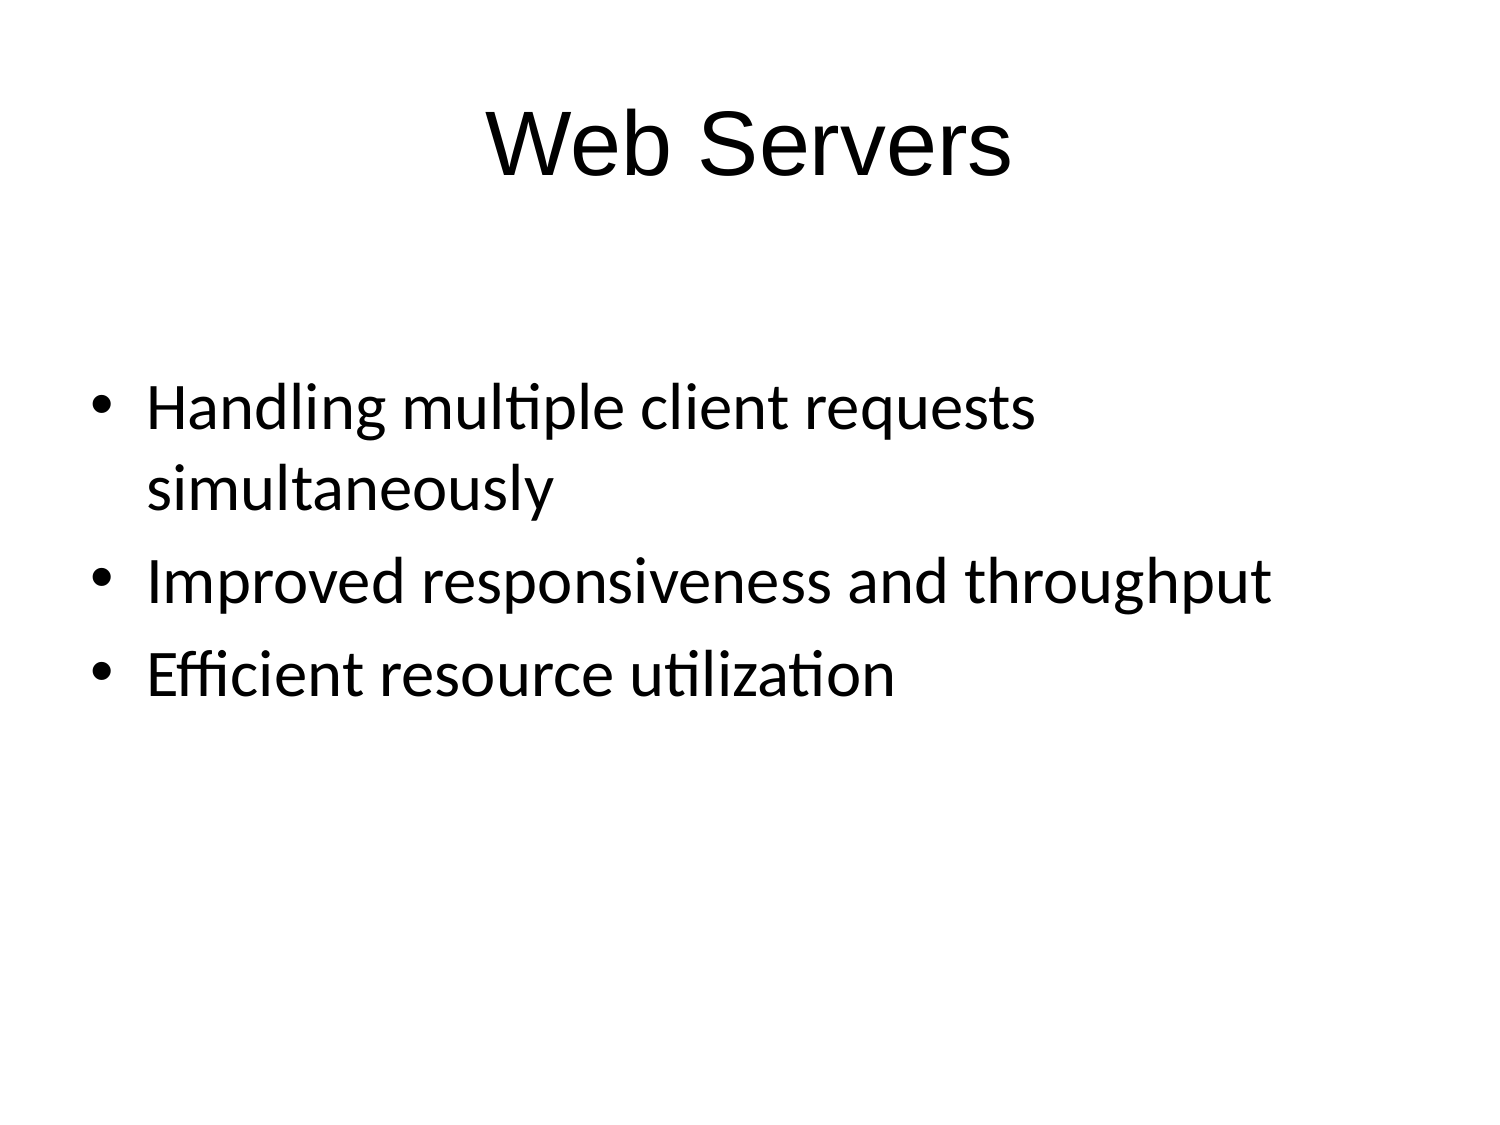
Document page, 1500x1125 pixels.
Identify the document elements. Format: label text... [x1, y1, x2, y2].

list Handling multiple client requests simultaneously Improved responsiveness and throughput Efficient resource utilization [75, 262, 1425, 1005]
title Web Servers [75, 45, 1425, 233]
